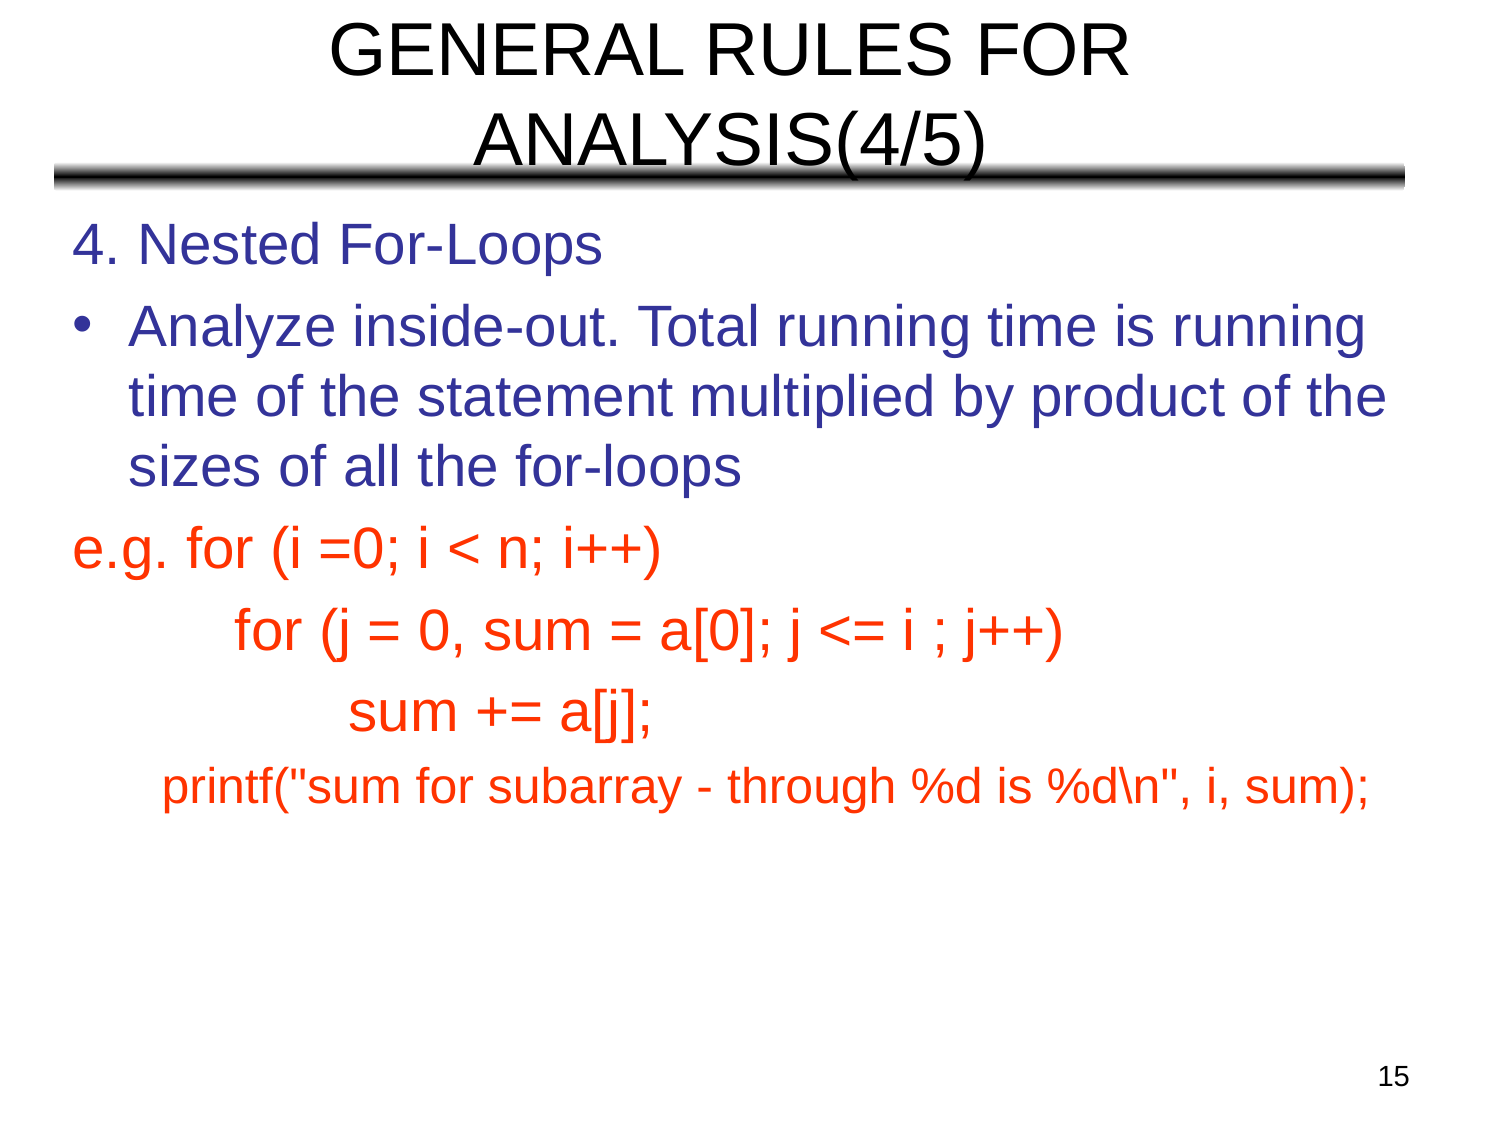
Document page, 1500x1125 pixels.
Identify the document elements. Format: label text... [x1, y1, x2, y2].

title GENERAL RULES FOR ANALYSIS(4/5) [55, 16, 1406, 166]
slide_number ‹#› [1074, 1049, 1425, 1103]
list 4. Nested For-Loops Analyze inside-out. Total running time is running time of the statement multiplied by product of the sizes of all the for-loops e.g. for (i =0; i < n; i++) for (j = 0, sum = a[0]; j <= i ; j++) sum += a[j]; printf("sum for subarray - through %d is %d\n", i, sum); [57, 199, 1408, 1032]
